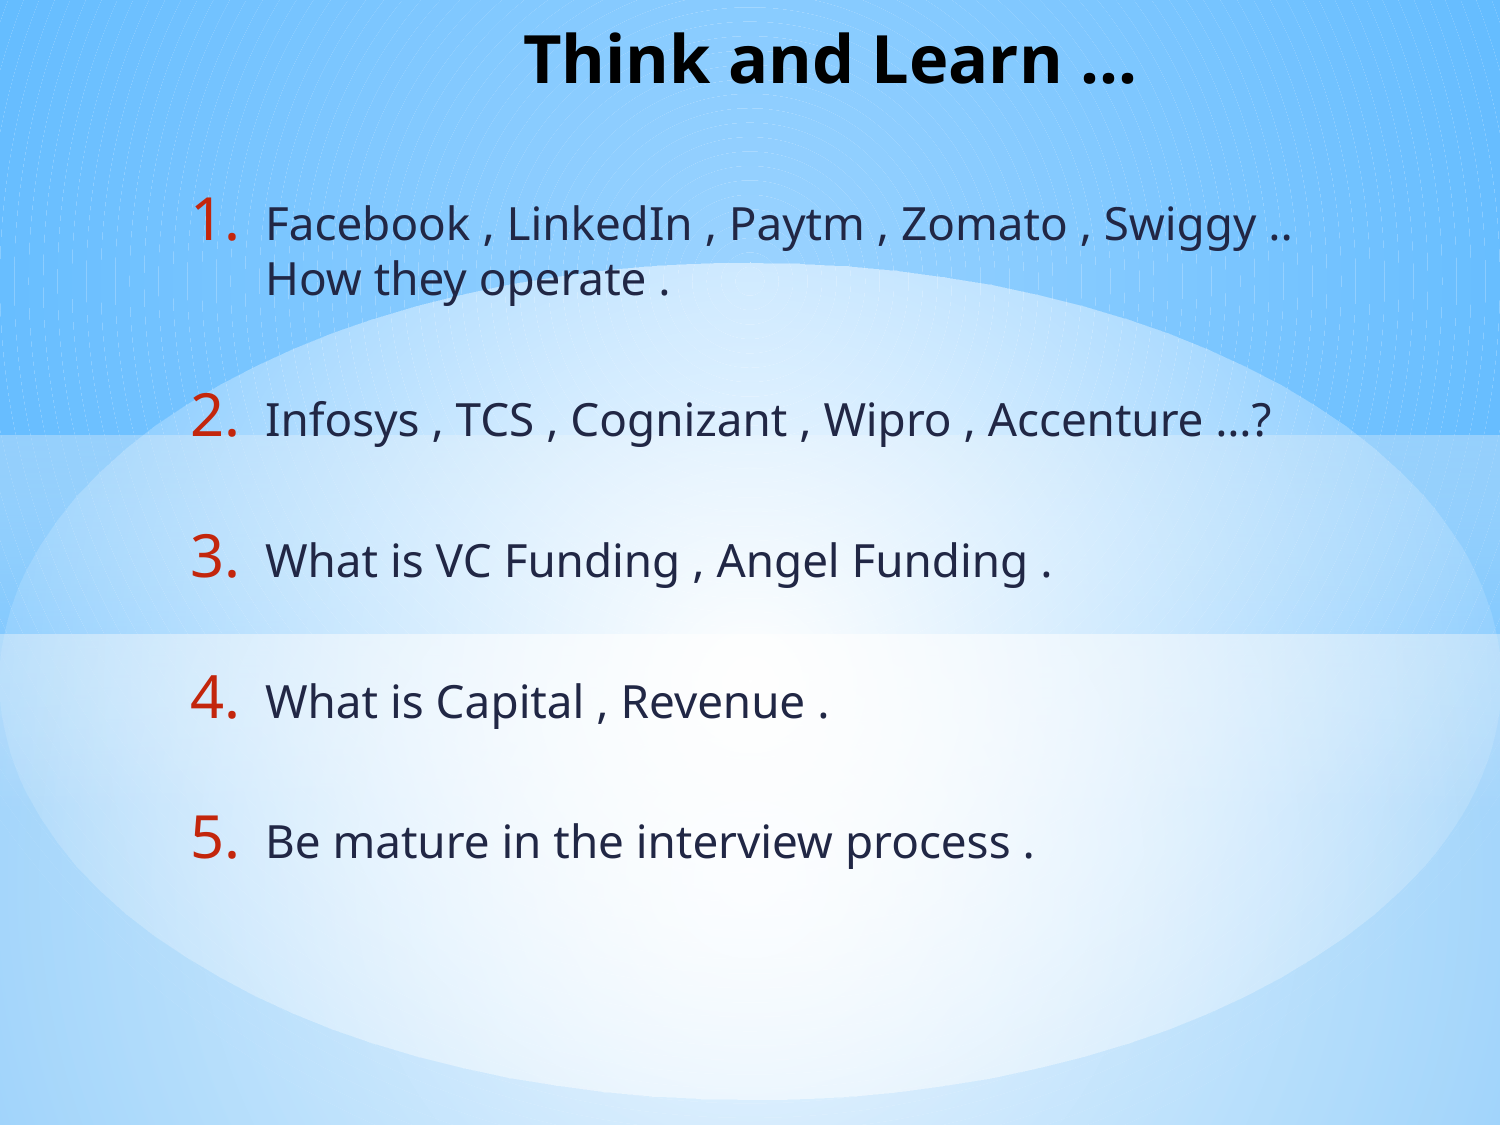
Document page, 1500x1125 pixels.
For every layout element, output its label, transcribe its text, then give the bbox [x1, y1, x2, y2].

subtitle Facebook , LinkedIn , Paytm , Zomato , Swiggy .. How they operate . Infosys , TCS , Cognizant , Wipro , Accenture …? What is VC Funding , Angel Funding . What is Capital , Revenue . Be mature in the interview process . [175, 187, 1313, 1104]
title Think and Learn … [226, 9, 1404, 150]
